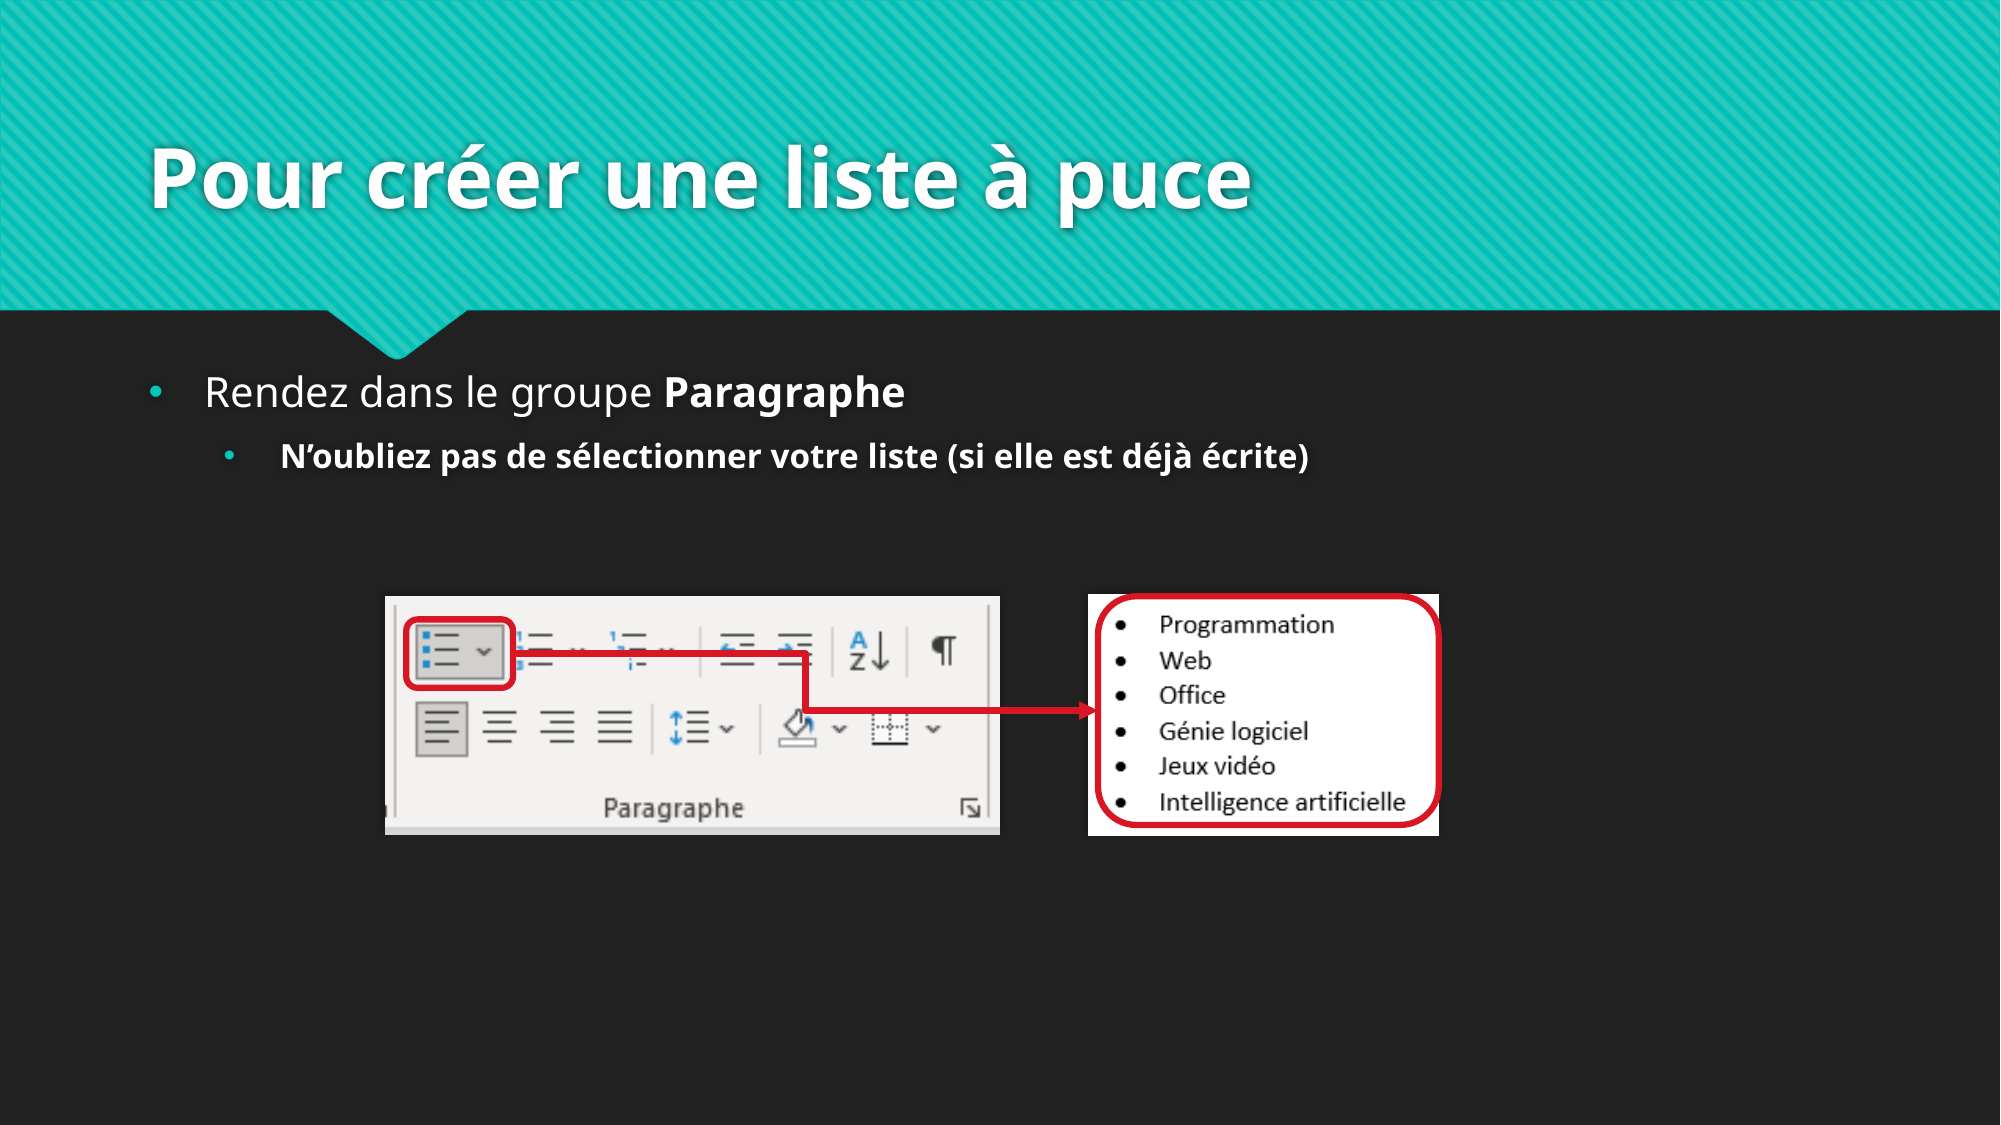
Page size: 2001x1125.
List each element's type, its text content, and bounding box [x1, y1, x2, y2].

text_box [512, 653, 1099, 711]
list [1088, 594, 1439, 836]
title Pour créer une liste à puce [132, 73, 1868, 233]
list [384, 596, 1001, 835]
list Rendez dans le groupe Paragraphe N’oubliez pas de sélectionner votre liste (si elle est déjà écrite) [133, 388, 1868, 483]
